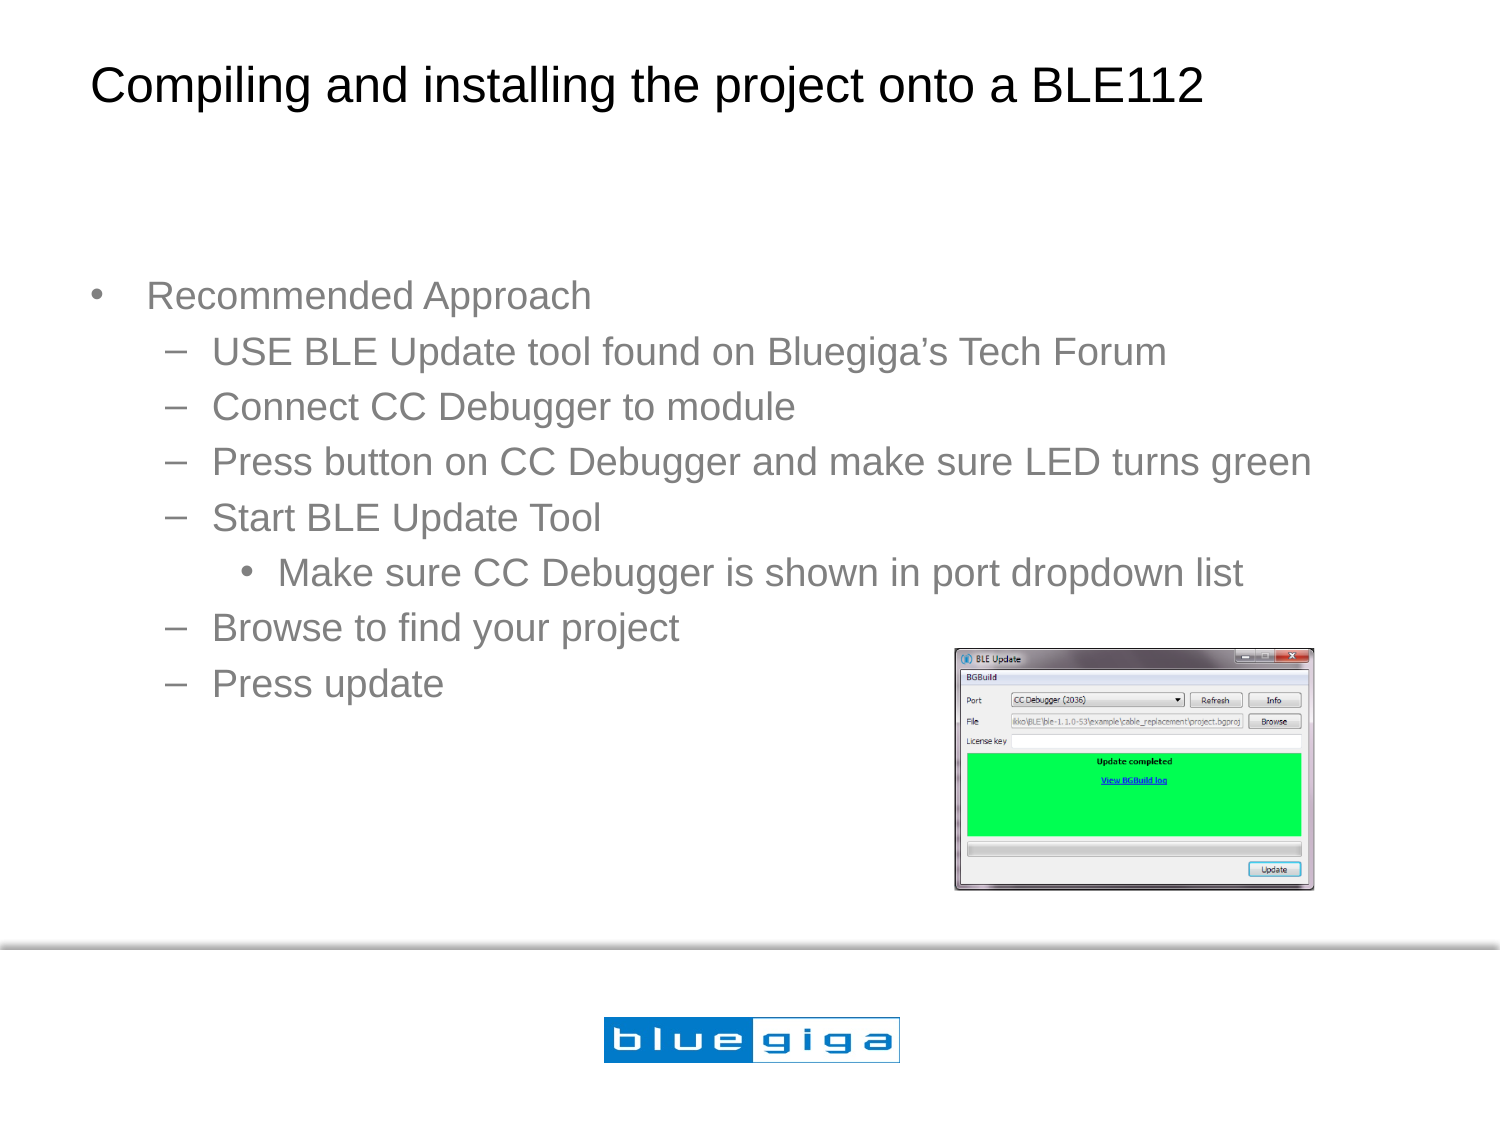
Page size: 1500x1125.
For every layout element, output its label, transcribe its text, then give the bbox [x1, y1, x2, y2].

title Compiling and installing the project onto a BLE112 [75, 45, 1425, 233]
picture [604, 1017, 900, 1063]
picture [945, 646, 1320, 892]
list Recommended Approach USE BLE Update tool found on Bluegiga’s Tech Forum Connect CC Debugger to module Press button on CC Debugger and make sure LED turns green Start BLE Update Tool Make sure CC Debugger is shown in port dropdown list Browse to find your project Press update [75, 262, 1425, 1005]
